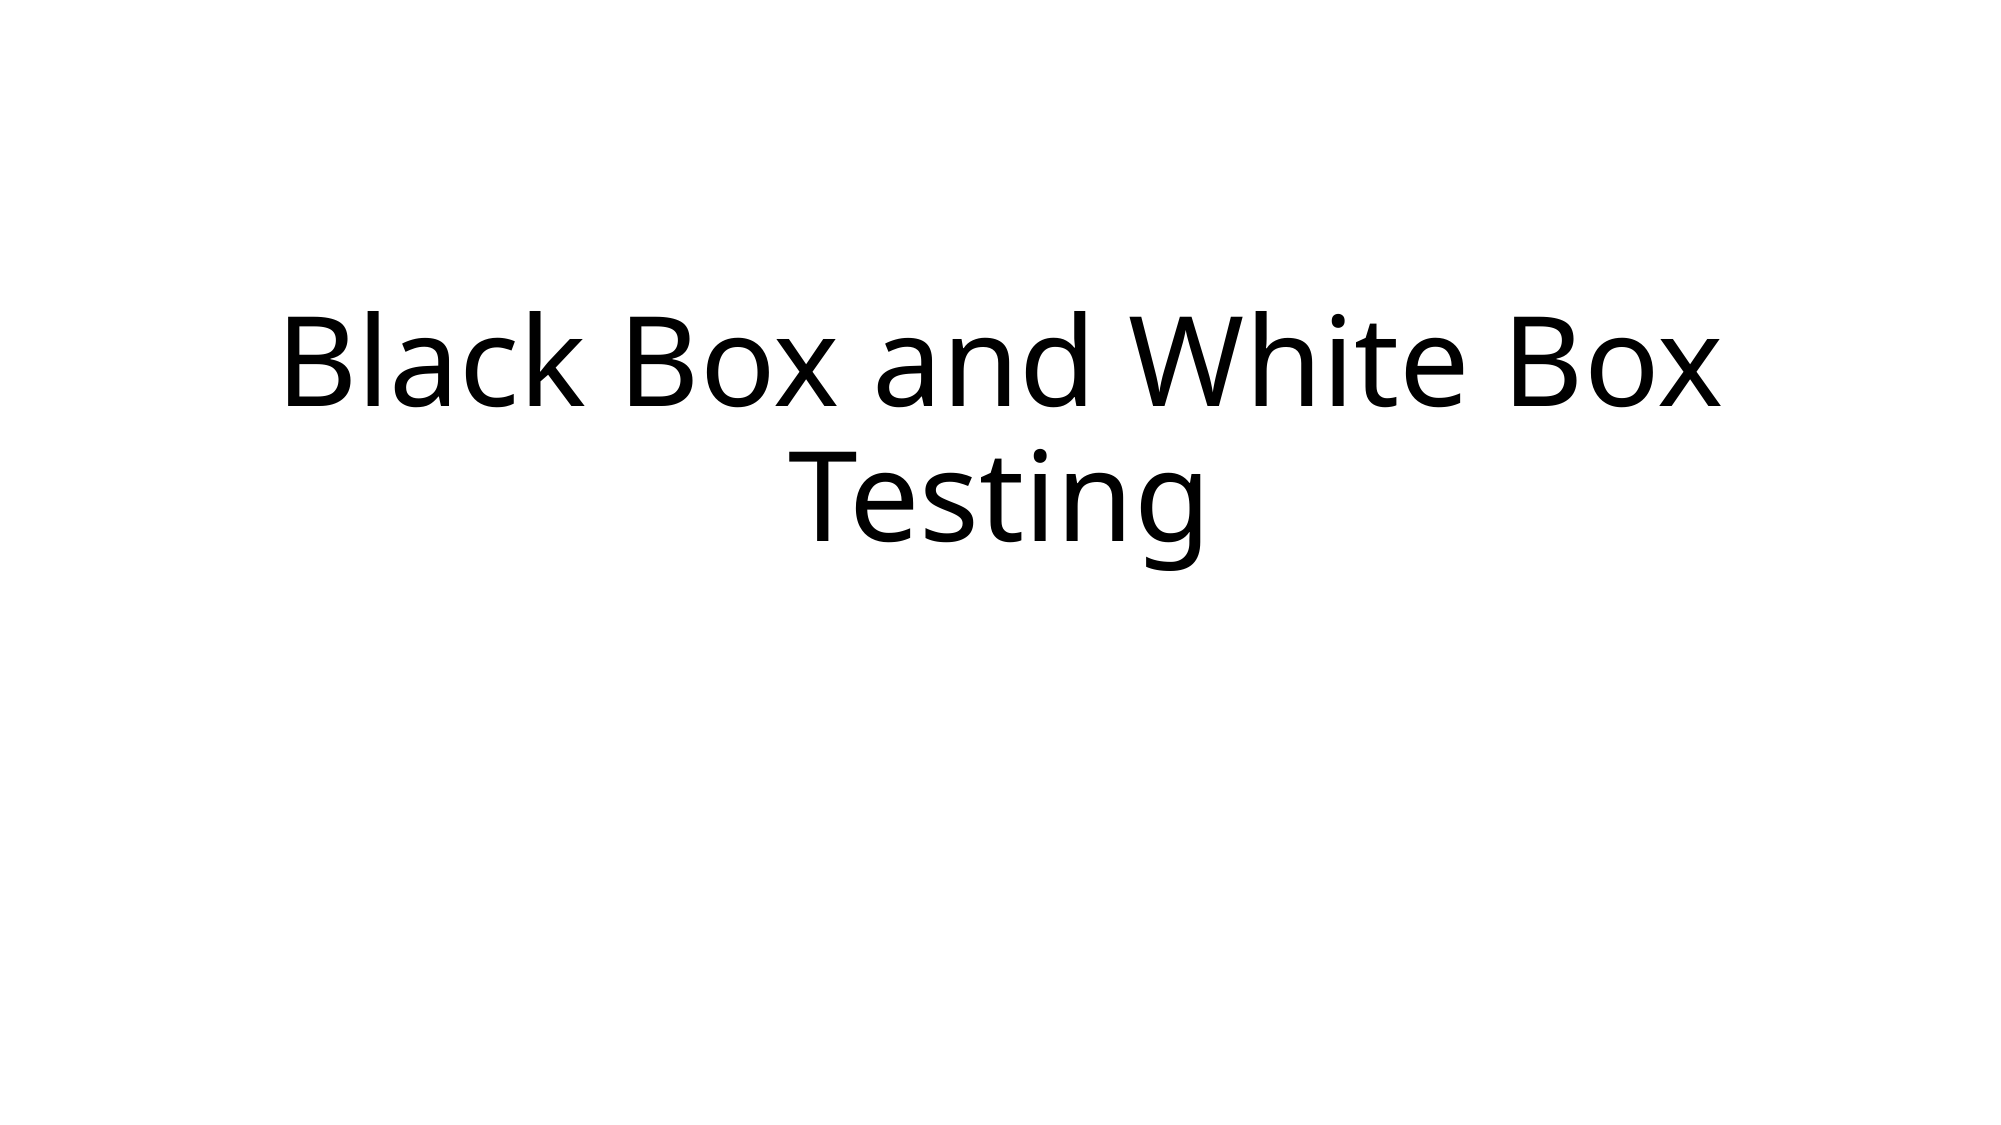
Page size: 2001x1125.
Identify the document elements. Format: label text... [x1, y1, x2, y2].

title Black Box and White Box Testing [249, 184, 1750, 576]
